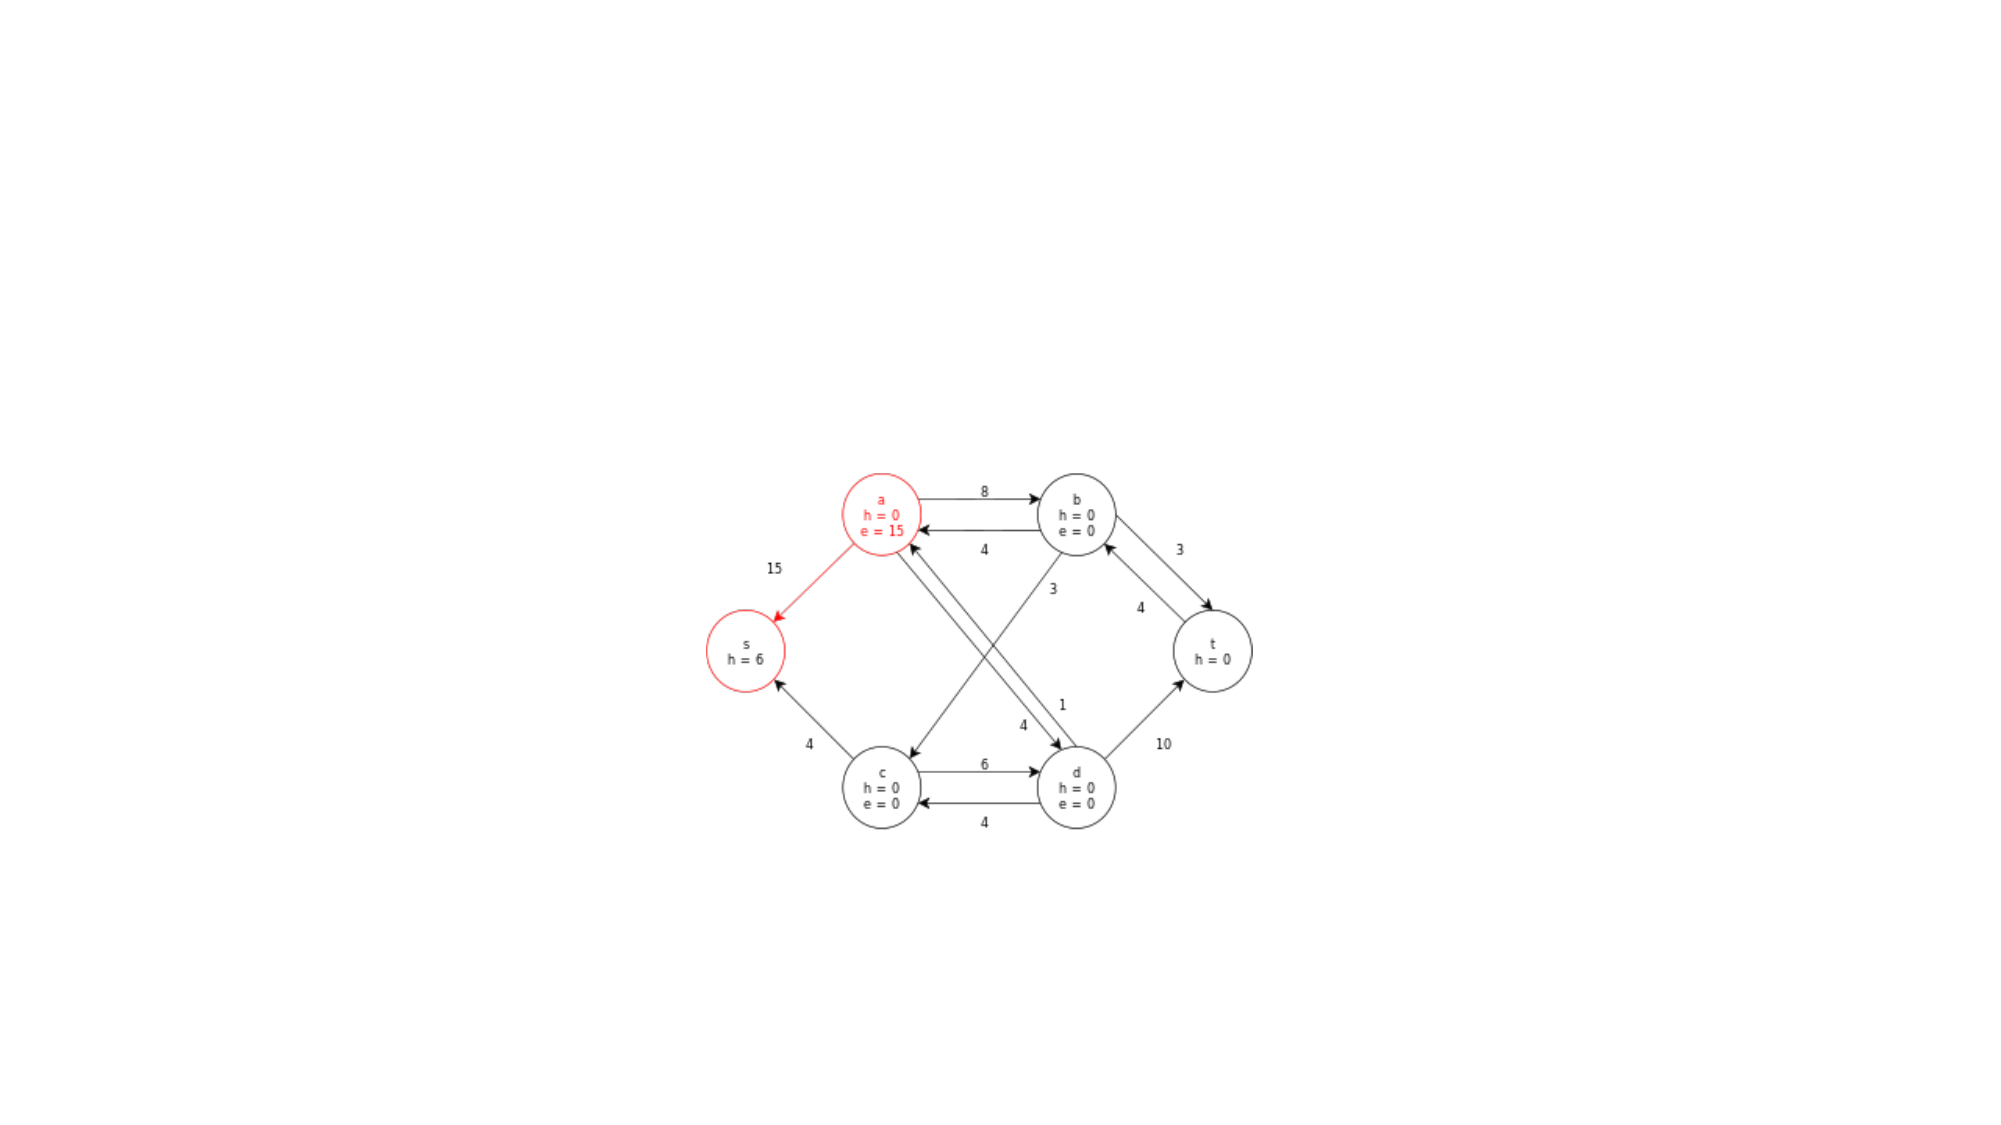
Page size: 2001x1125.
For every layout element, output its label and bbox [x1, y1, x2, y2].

picture [706, 472, 1253, 831]
